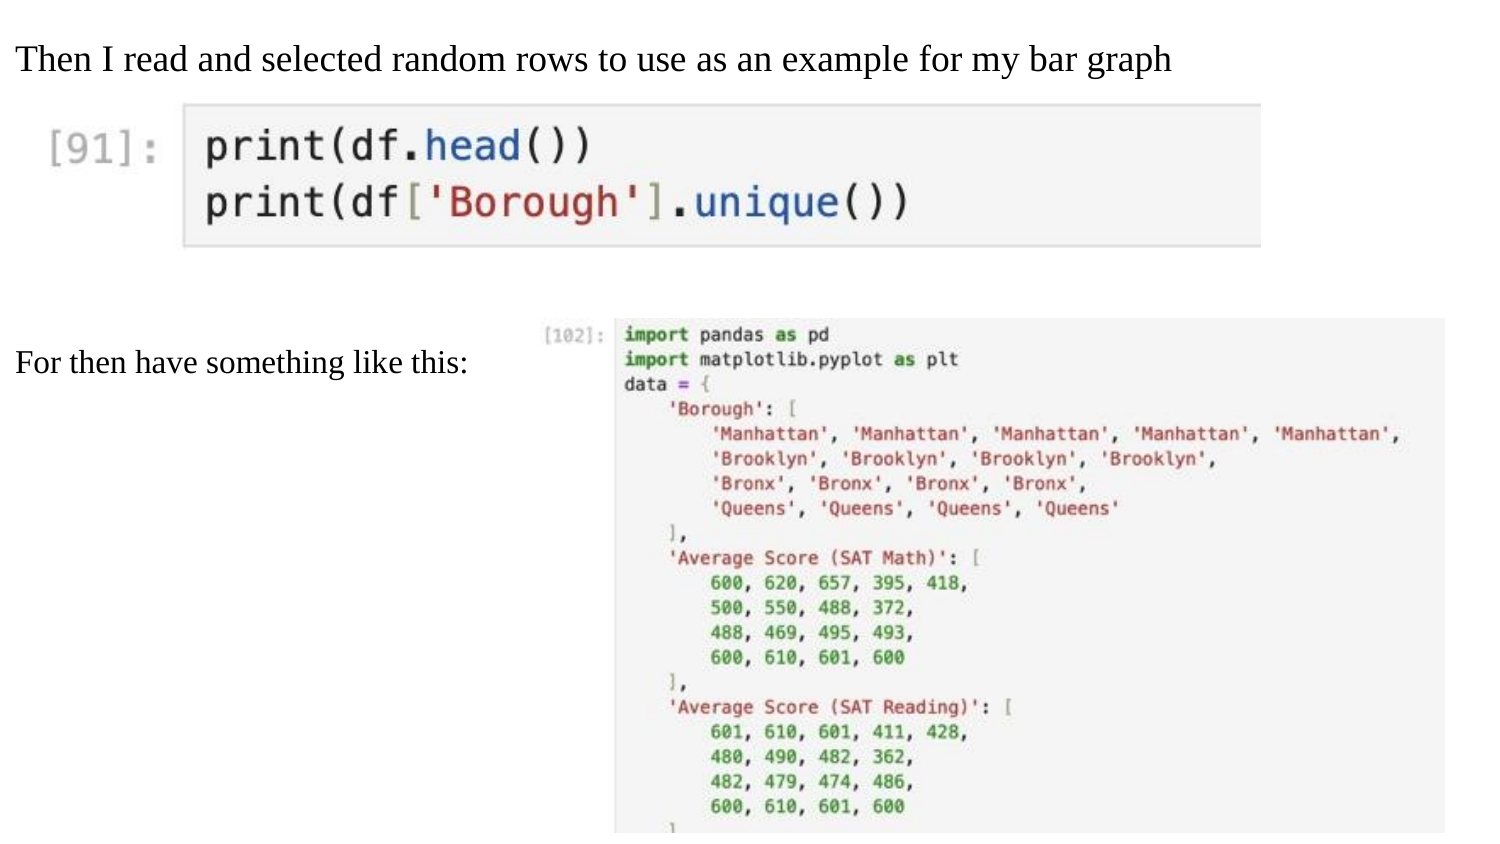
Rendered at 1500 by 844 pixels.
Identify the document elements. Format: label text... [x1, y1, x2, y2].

picture [539, 317, 1445, 833]
list Then I read and selected random rows to use as an example for my bar graph For then have something like this: [0, 11, 1398, 573]
picture [0, 102, 1262, 252]
